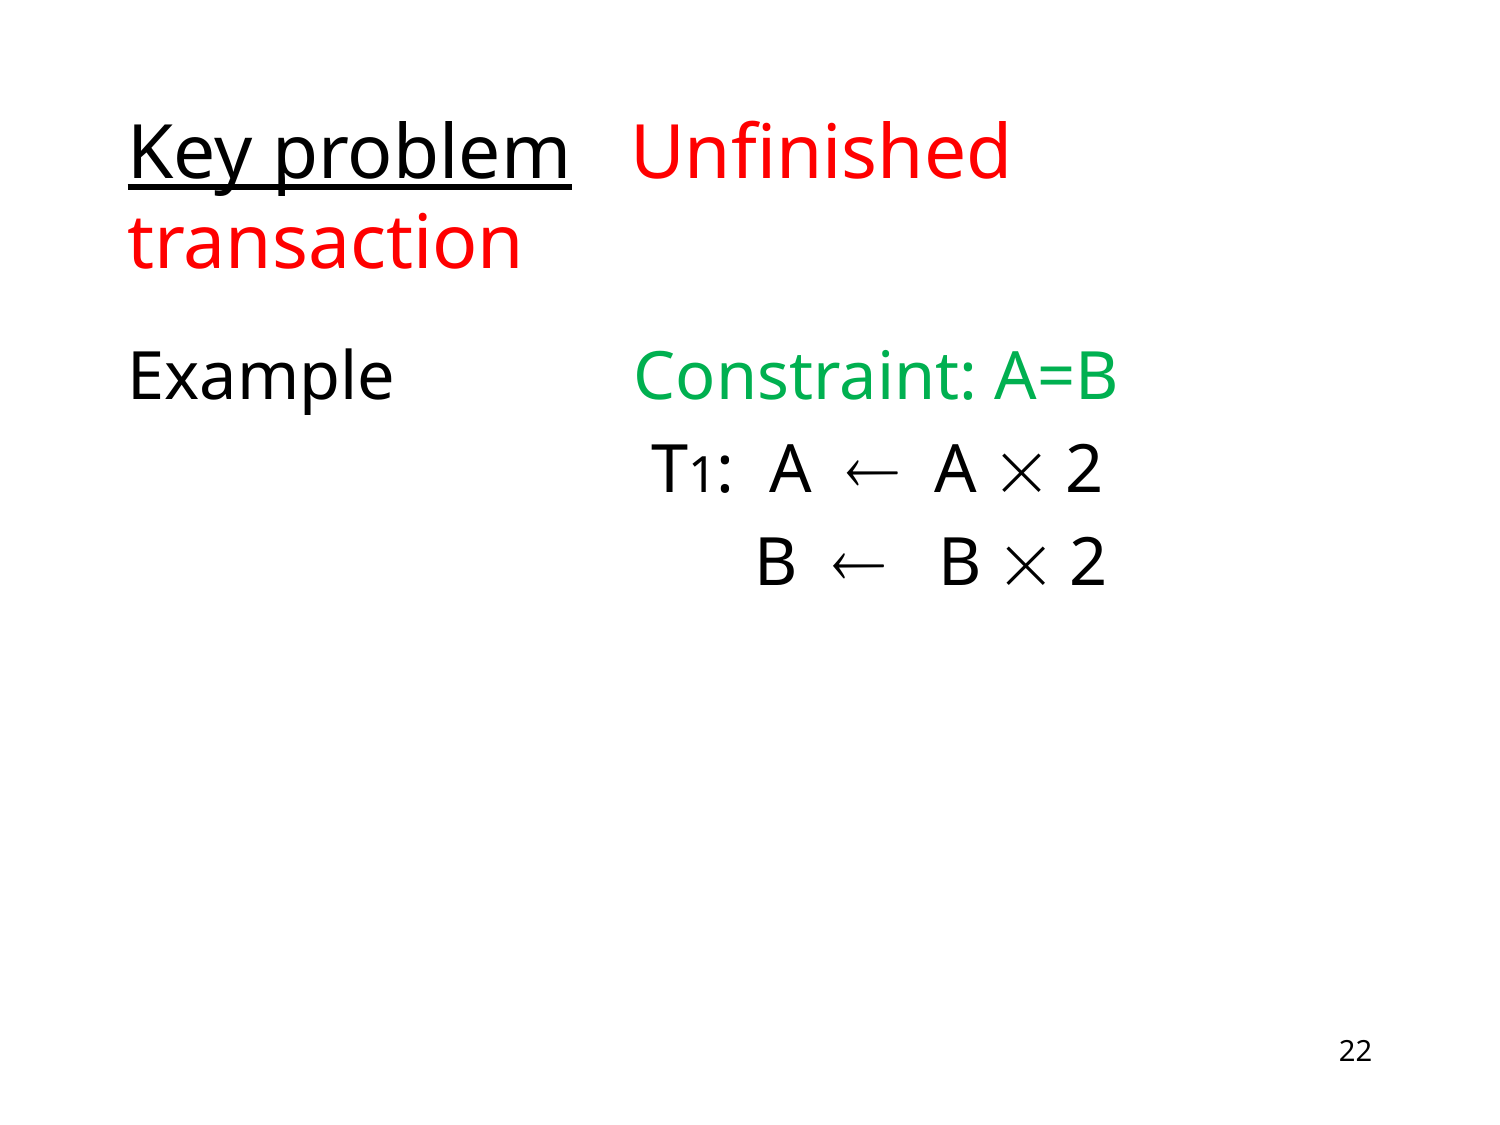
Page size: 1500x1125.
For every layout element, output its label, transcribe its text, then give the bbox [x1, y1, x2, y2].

title Key problem Unfinished transaction [112, 99, 1388, 288]
list Example Constraint: A=B T1: A  A  2 B  B  2 [112, 324, 1388, 1000]
slide_number 22 [1074, 1024, 1388, 1101]
